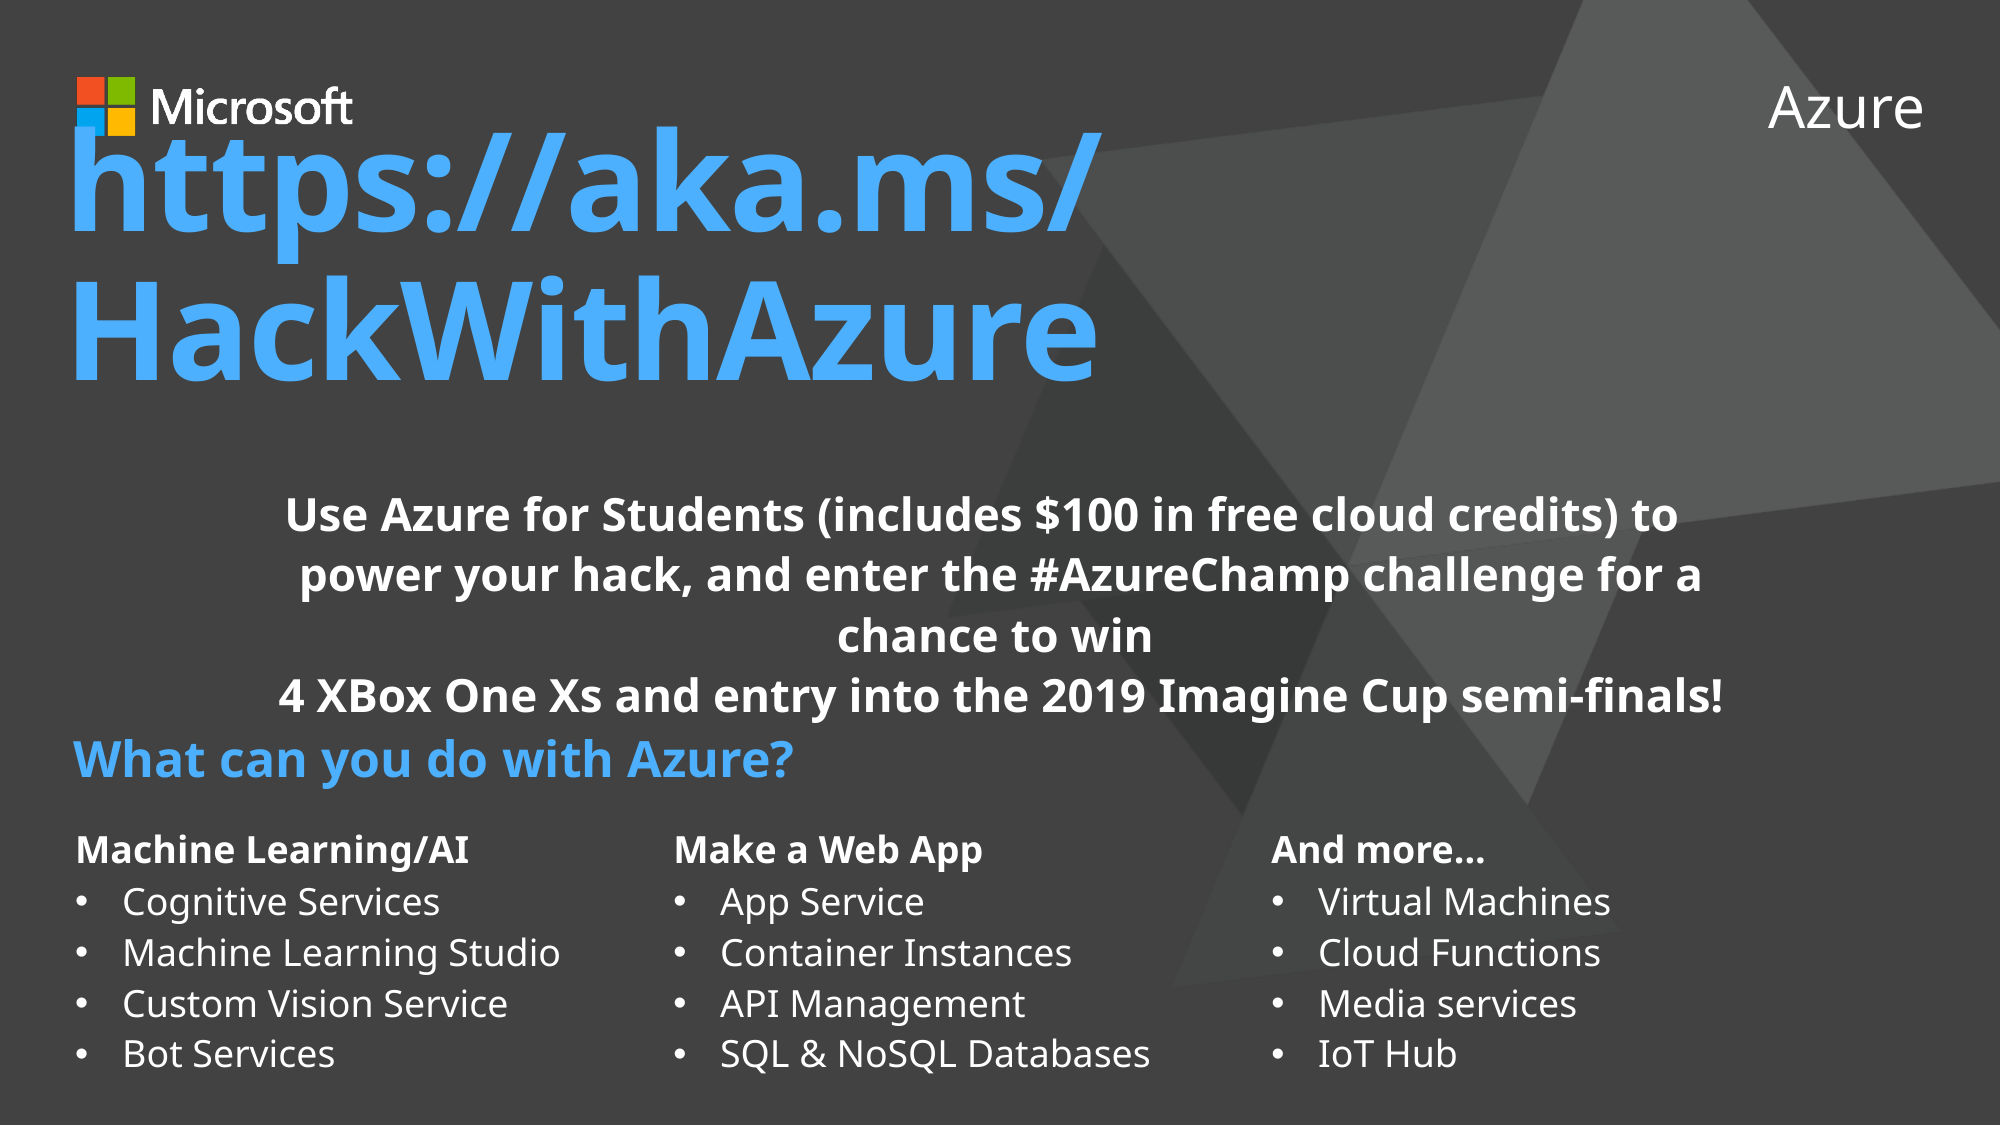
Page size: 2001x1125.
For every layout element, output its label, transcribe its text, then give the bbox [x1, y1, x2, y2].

table_header Make a Web App App Service Container Instances API Management SQL & NoSQL Databases [658, 816, 1256, 1125]
table_header And more... Virtual Machines Cloud Functions Media services IoT Hub [1256, 816, 1854, 1125]
list Use Azure for Students (includes $100 in free cloud credits) to power your hack, and enter the #AzureChamp challenge for a chance to win 4 XBox One Xs and entry into the 2019 Imagine Cup semi-finals! [200, 464, 1727, 756]
title https://aka.ms/HackWithAzure [64, 179, 1955, 410]
table_header Machine Learning/AI Cognitive Services Machine Learning Studio Custom Vision Service Bot Services [60, 816, 658, 1125]
text_box What can you do with Azure? [73, 721, 814, 791]
picture [72, 41, 390, 171]
